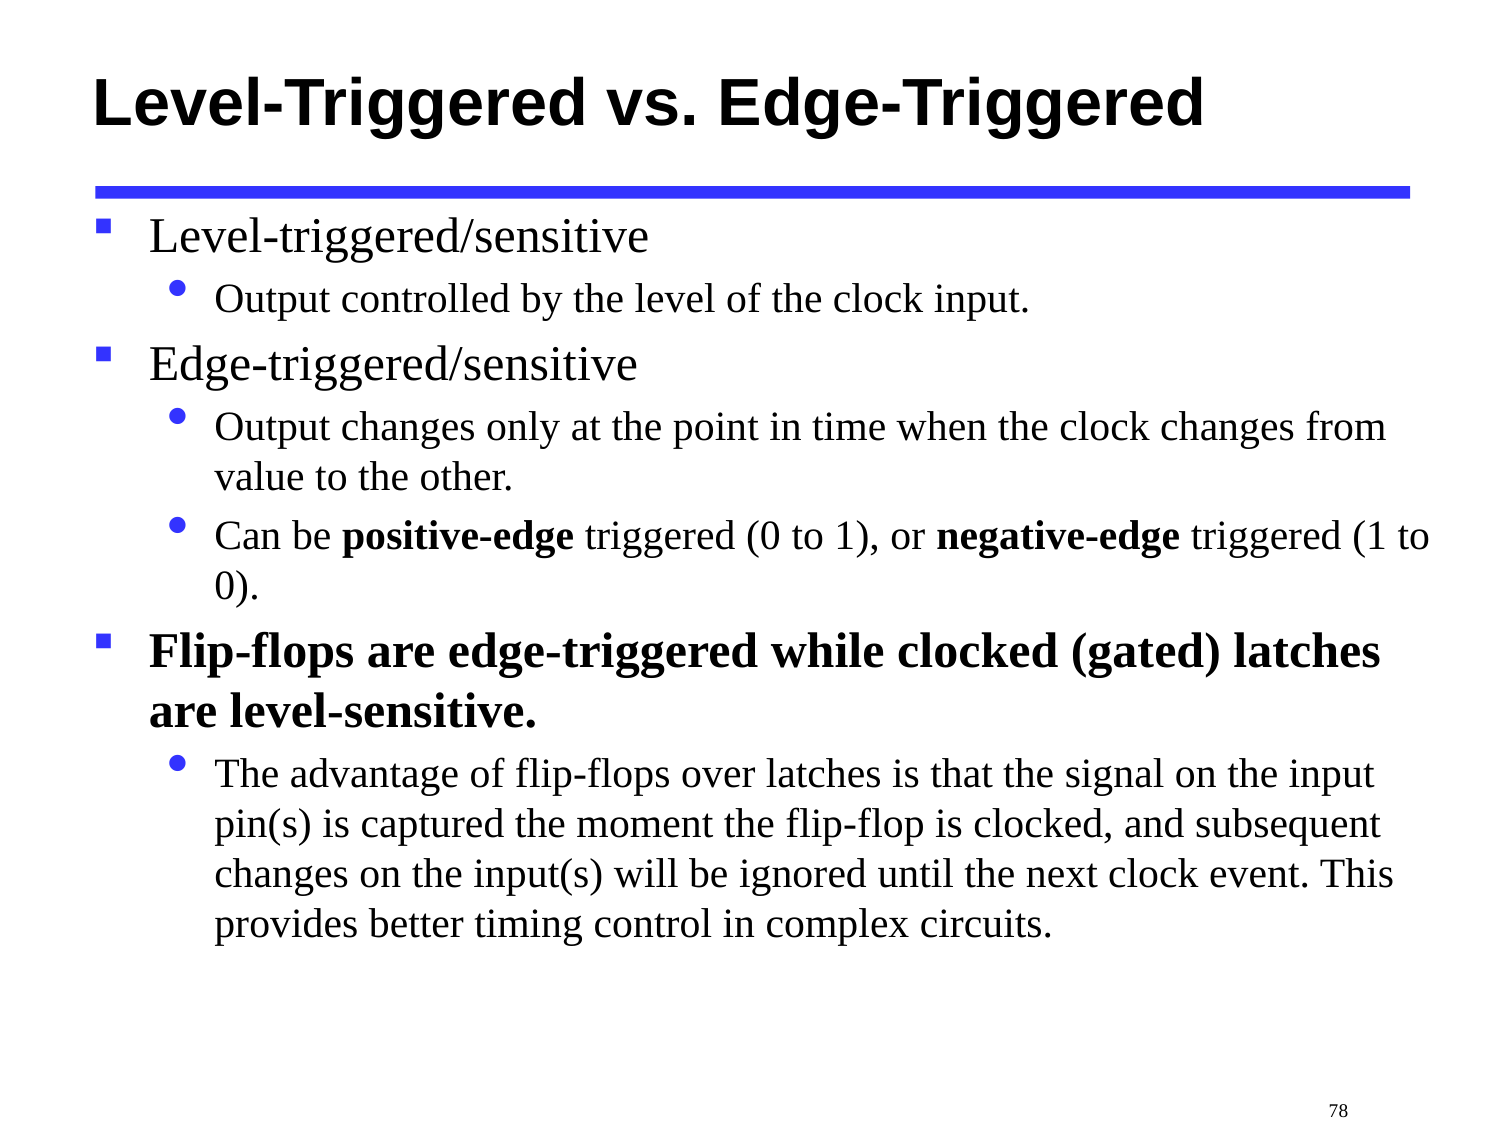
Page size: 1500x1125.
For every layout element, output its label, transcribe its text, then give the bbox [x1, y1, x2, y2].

title Level-Triggered vs. Edge-Triggered [77, 15, 1353, 183]
list Level-triggered/sensitive Output controlled by the level of the clock input. Edge-triggered/sensitive Output changes only at the point in time when the clock changes from value to the other. Can be positive-edge triggered (0 to 1), or negative-edge triggered (1 to 0). Flip-flops are edge-triggered while clocked (gated) latches are level-sensitive. The advantage of flip-flops over latches is that the signal on the input pin(s) is captured the moment the flip-flop is clocked, and subsequent changes on the input(s) will be ignored until the next clock event. This provides better timing control in complex circuits. [77, 195, 1473, 1062]
slide_number 78 [1185, 1068, 1500, 1125]
